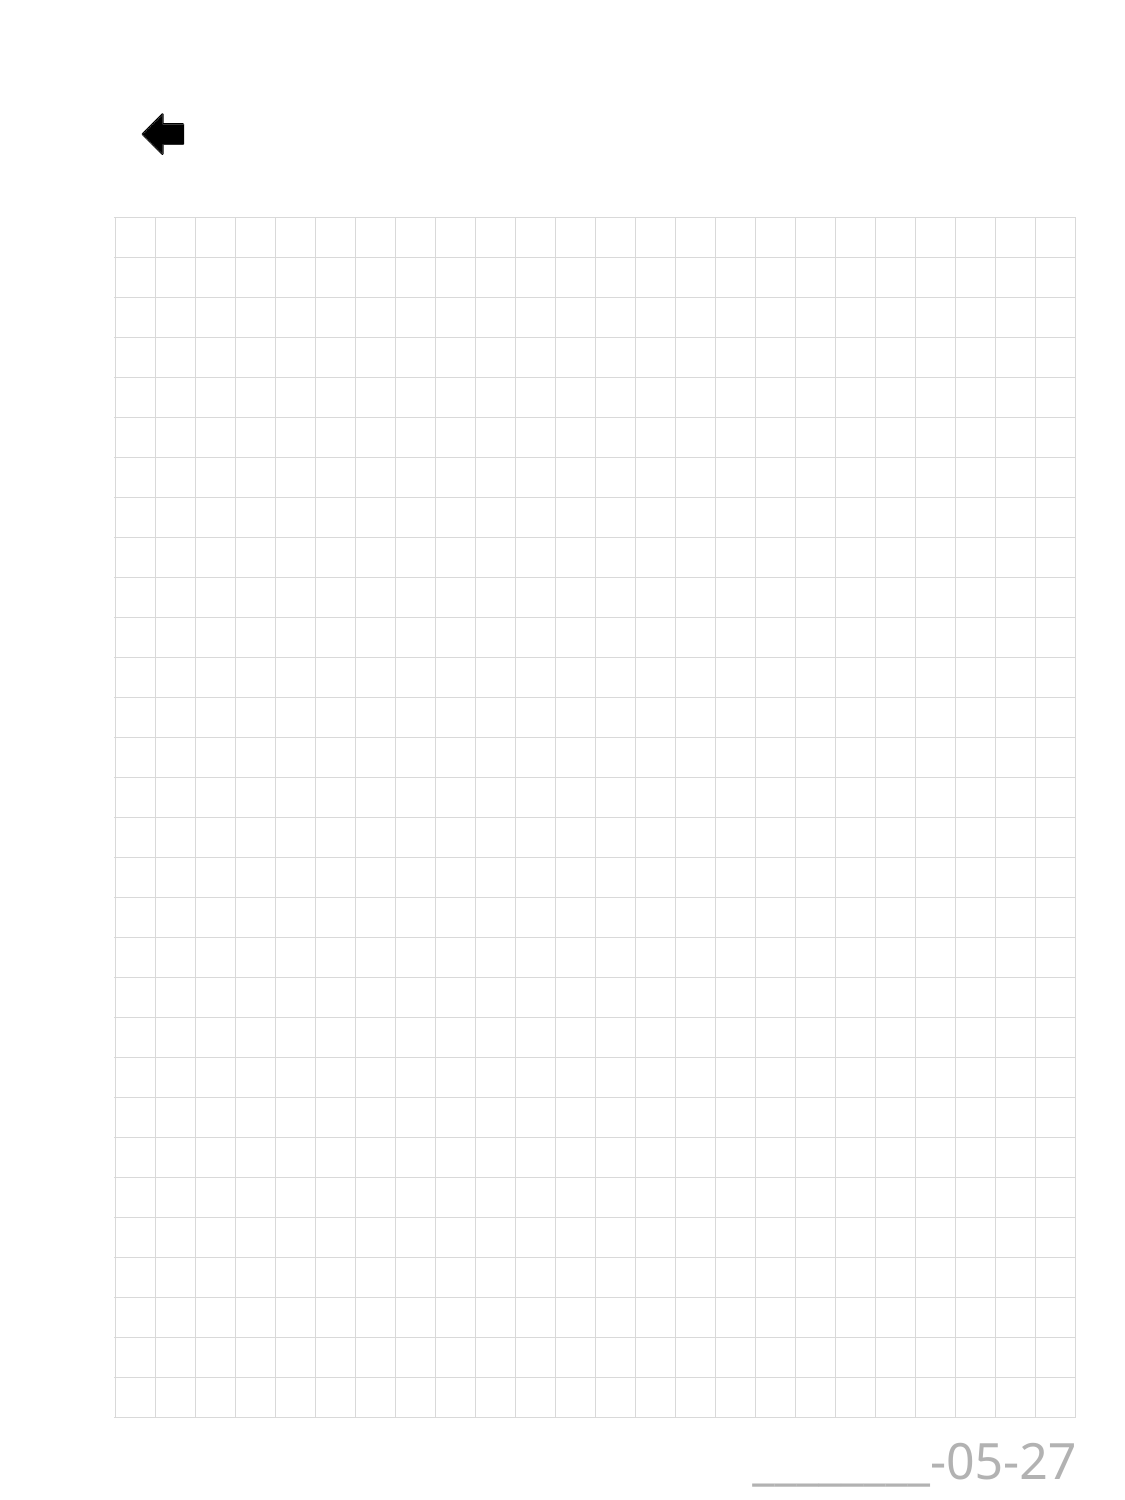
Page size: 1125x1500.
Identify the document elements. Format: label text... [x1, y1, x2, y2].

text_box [113, 113, 1077, 1418]
slide_number ________-05-27 [537, 1430, 1077, 1491]
picture [142, 114, 184, 155]
